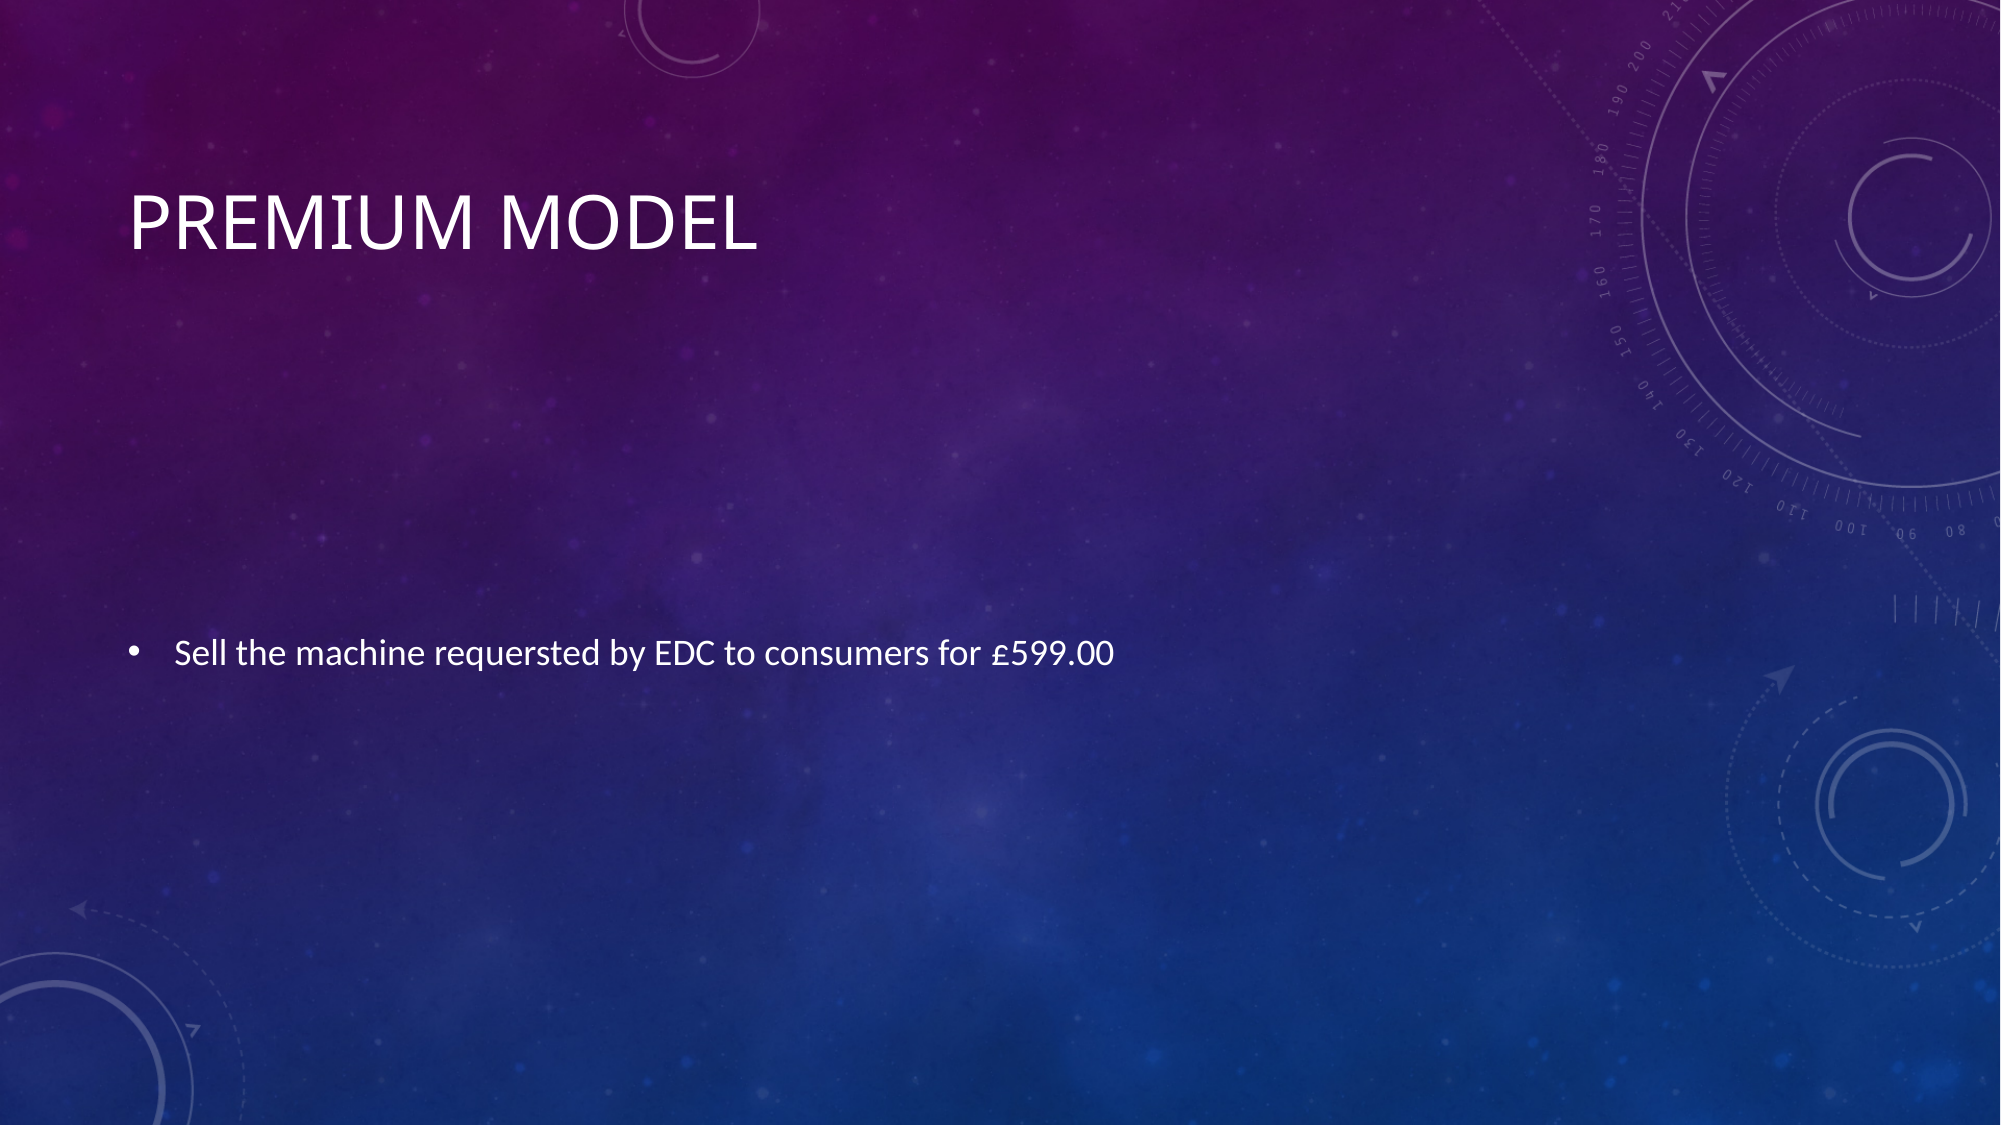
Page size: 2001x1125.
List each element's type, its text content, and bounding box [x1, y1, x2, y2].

picture [0, 0, 2001, 1125]
list Sell the machine requersted by EDC to consumers for £599.00 [112, 351, 1775, 950]
title Premium Model [112, 99, 1775, 339]
